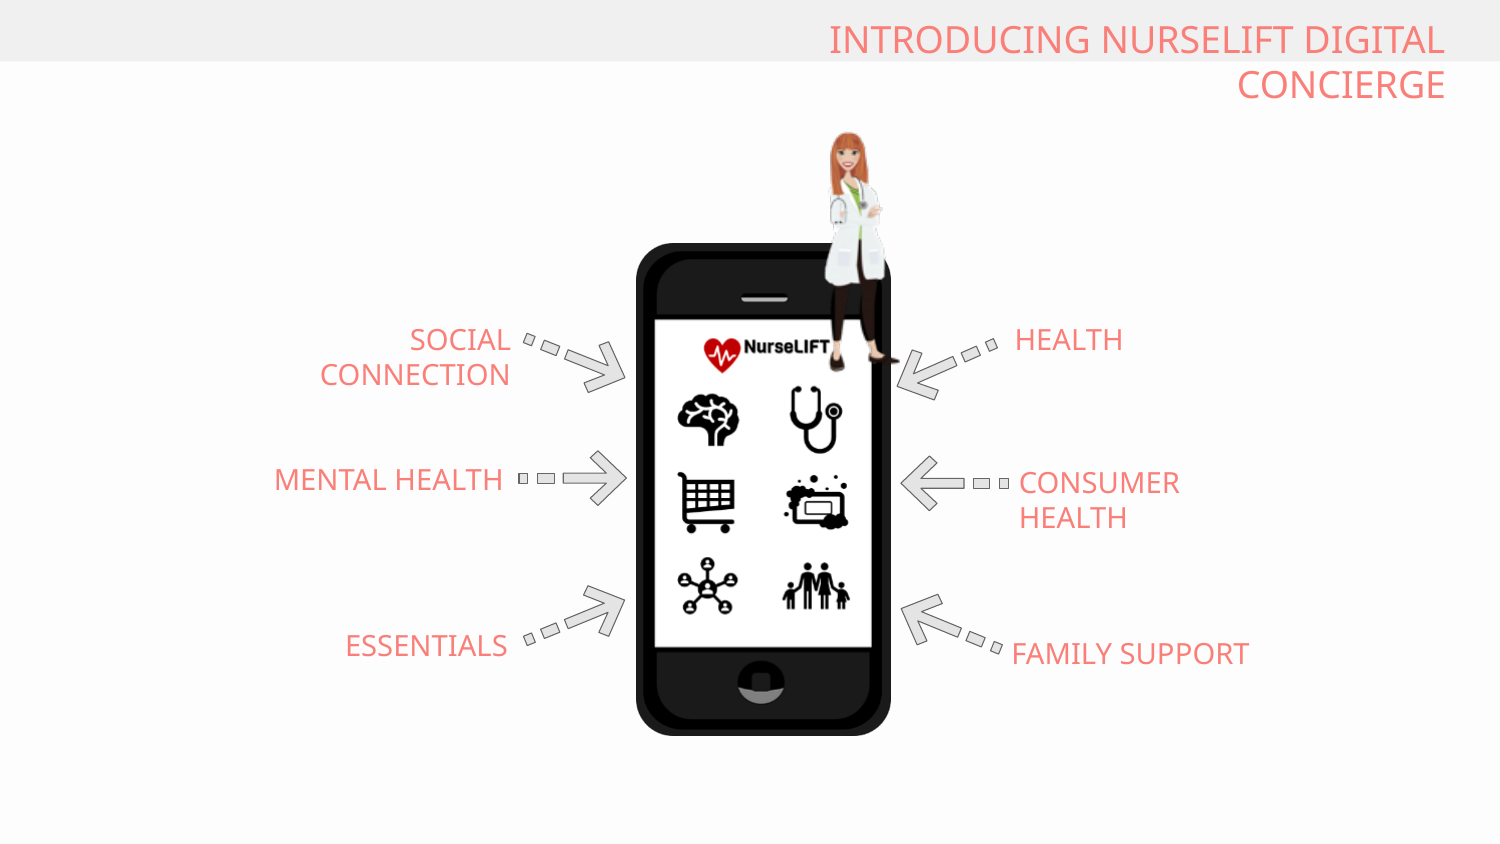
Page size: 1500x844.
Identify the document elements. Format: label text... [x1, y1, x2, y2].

text_box CONSUMER HEALTH [1003, 449, 1311, 514]
text_box ESSENTIALS [193, 612, 523, 677]
text_box HEALTH [999, 306, 1158, 371]
text_box MENTAL HEALTH [189, 446, 519, 511]
text_box SOCIAL CONNECTION [196, 306, 526, 371]
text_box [896, 601, 1005, 657]
title INTRODUCING NURSELIFT DIGITAL CONCIERGE [609, 1, 1462, 94]
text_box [518, 450, 627, 506]
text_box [521, 592, 629, 649]
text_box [894, 337, 1001, 393]
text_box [521, 330, 630, 386]
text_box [900, 455, 1009, 511]
picture [635, 122, 911, 736]
text_box FAMILY SUPPORT [996, 620, 1304, 685]
